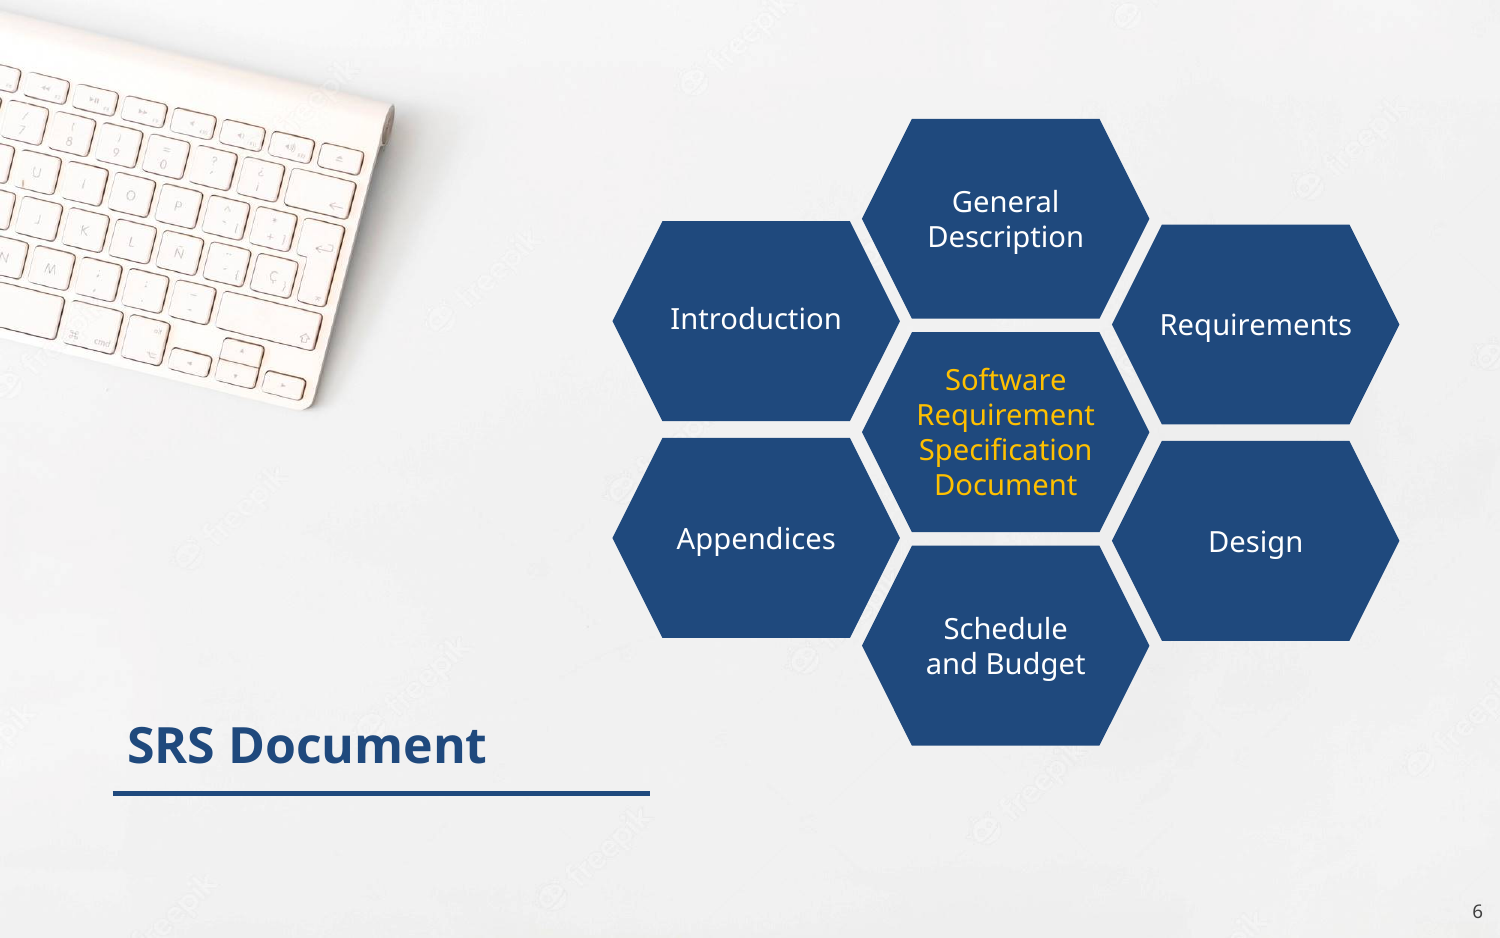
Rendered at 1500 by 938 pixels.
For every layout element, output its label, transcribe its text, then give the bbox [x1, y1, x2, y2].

text_box [860, 543, 1152, 748]
text_box Software Requirement Specification Document [901, 353, 1110, 509]
text_box [1110, 222, 1402, 427]
picture [0, 0, 1500, 938]
text_box [610, 219, 902, 424]
text_box SRS Document [112, 706, 713, 782]
text_box General Description [912, 175, 1100, 261]
text_box Schedule and Budget [911, 602, 1101, 688]
text_box Requirements [1144, 299, 1367, 349]
text_box [860, 330, 1152, 535]
text_box Introduction [655, 293, 857, 343]
text_box [1110, 438, 1402, 643]
text_box [860, 116, 1152, 321]
slide_number 6 [1148, 888, 1499, 938]
text_box [610, 435, 902, 641]
text_box Design [1193, 515, 1319, 566]
text_box Appendices [661, 512, 851, 563]
